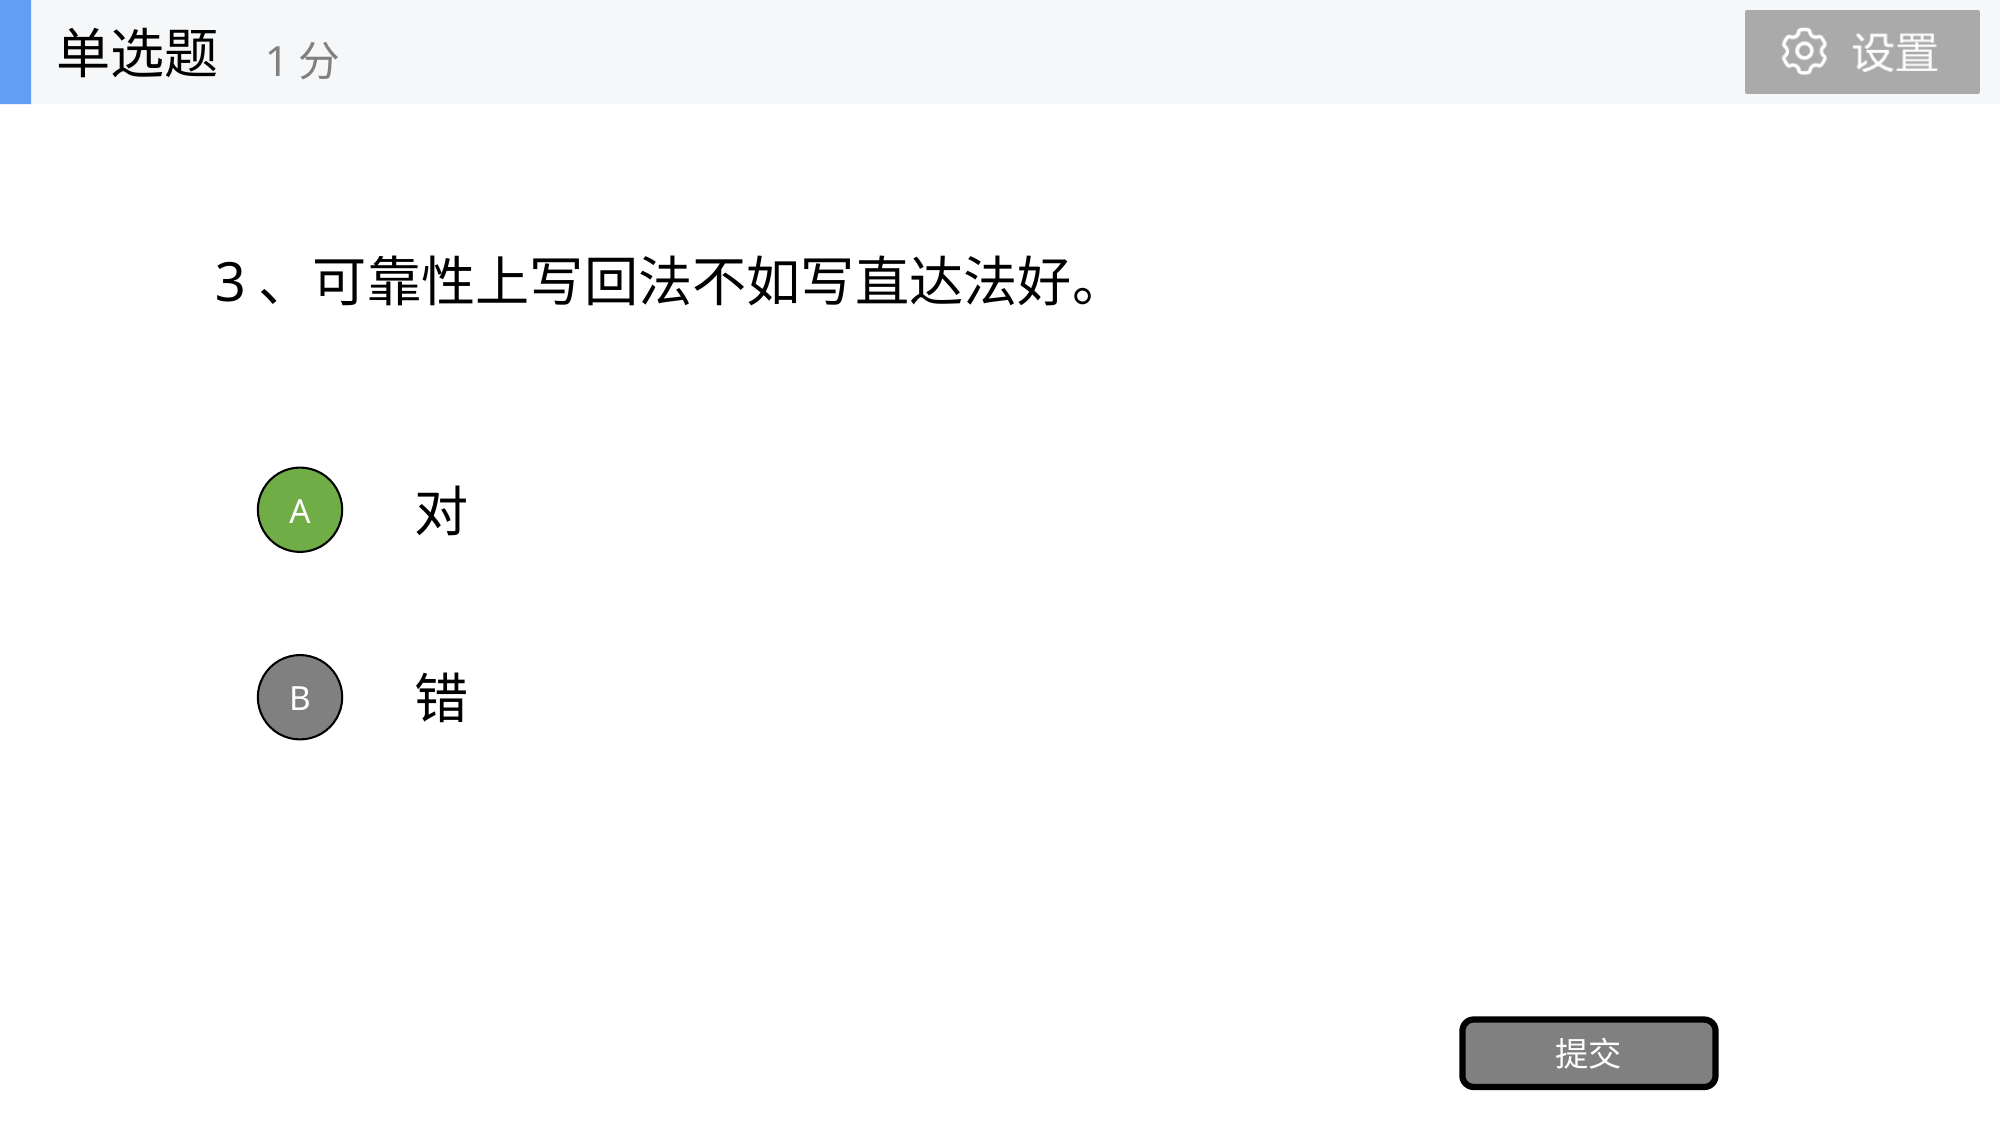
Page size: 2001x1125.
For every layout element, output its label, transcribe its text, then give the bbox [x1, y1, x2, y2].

text_box A [256, 466, 344, 553]
text_box 对 [399, 456, 1800, 563]
text_box 错 [399, 644, 1800, 750]
picture [1745, 10, 1980, 94]
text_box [0, 0, 2000, 105]
text_box 3、可靠性上写回法不如写直达法好。 [200, 105, 1800, 456]
text_box B [256, 654, 344, 741]
text_box 提交 [1461, 1018, 1717, 1089]
